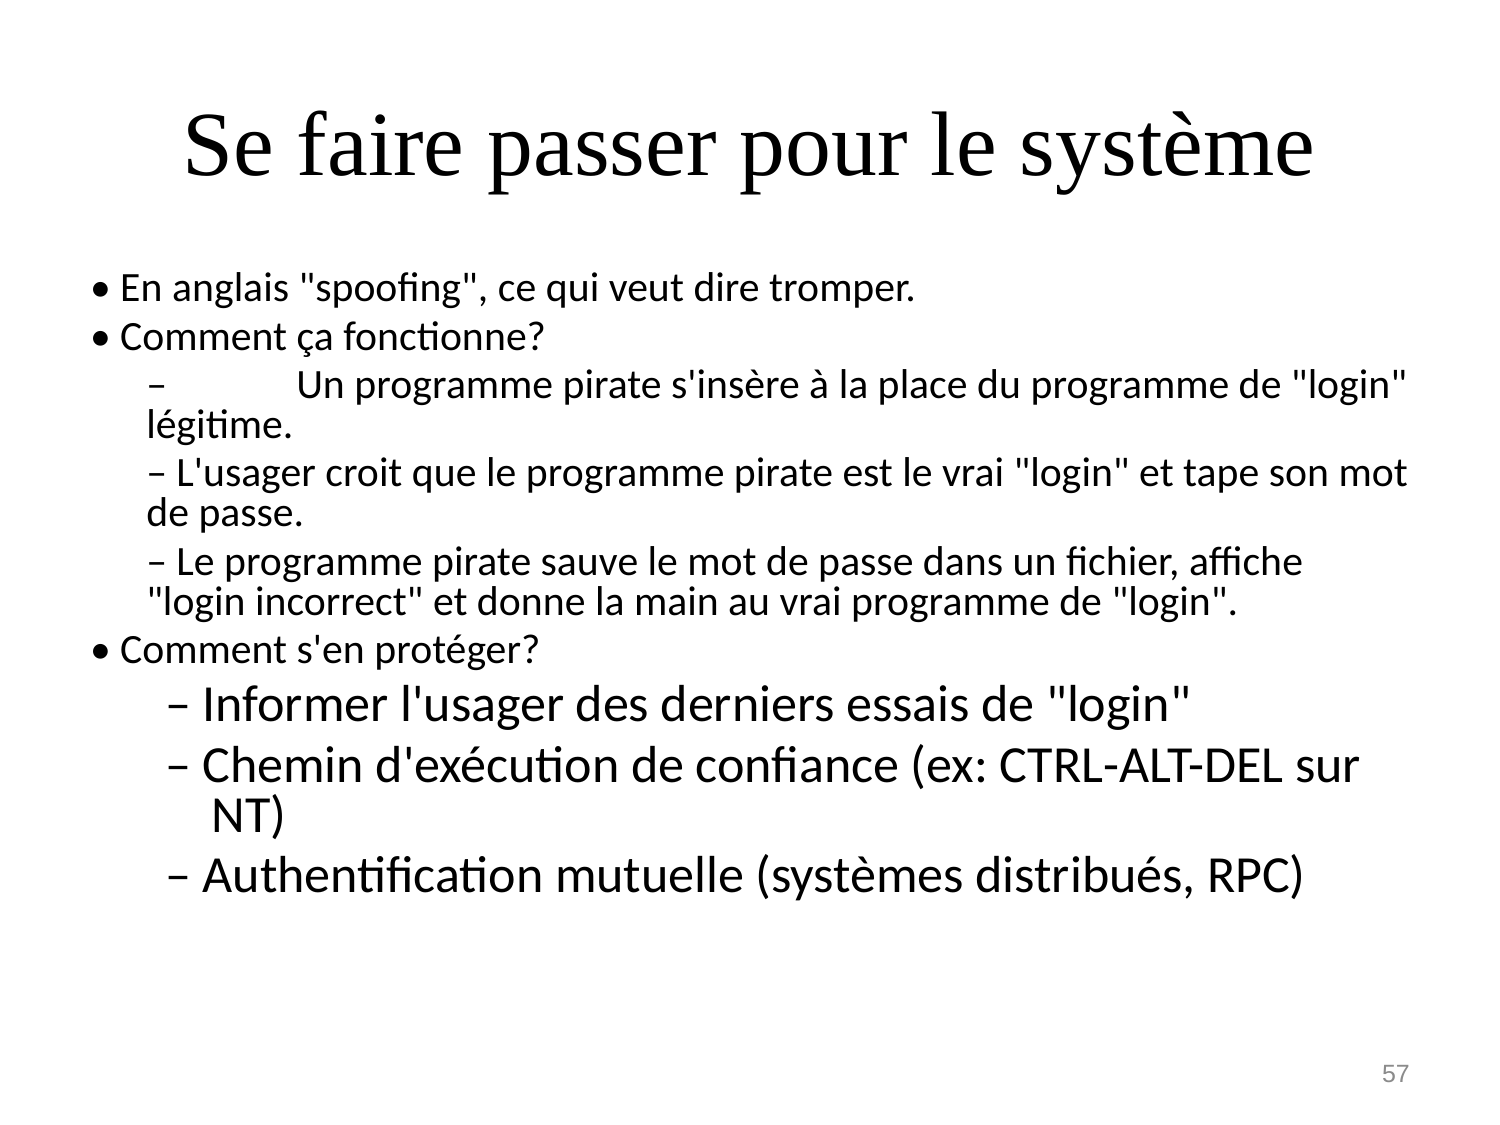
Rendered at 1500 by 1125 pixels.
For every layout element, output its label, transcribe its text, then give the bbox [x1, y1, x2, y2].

slide_number 57 [1074, 1042, 1425, 1103]
title Se faire passer pour le système [75, 45, 1425, 233]
list • En anglais "spoofing", ce qui veut dire tromper. • Comment ça fonctionne? – Un programme pirate s'insère à la place du programme de "login" légitime. – L'usager croit que le programme pirate est le vrai "login" et tape son mot de passe. – Le programme pirate sauve le mot de passe dans un fichier, affiche "login incorrect" et donne la main au vrai programme de "login". • Comment s'en protéger? – Informer l'usager des derniers essais de "login" – Chemin d'exécution de confiance (ex: CTRL-ALT-DEL sur NT) – Authentification mutuelle (systèmes distribués, RPC) [75, 262, 1425, 1005]
